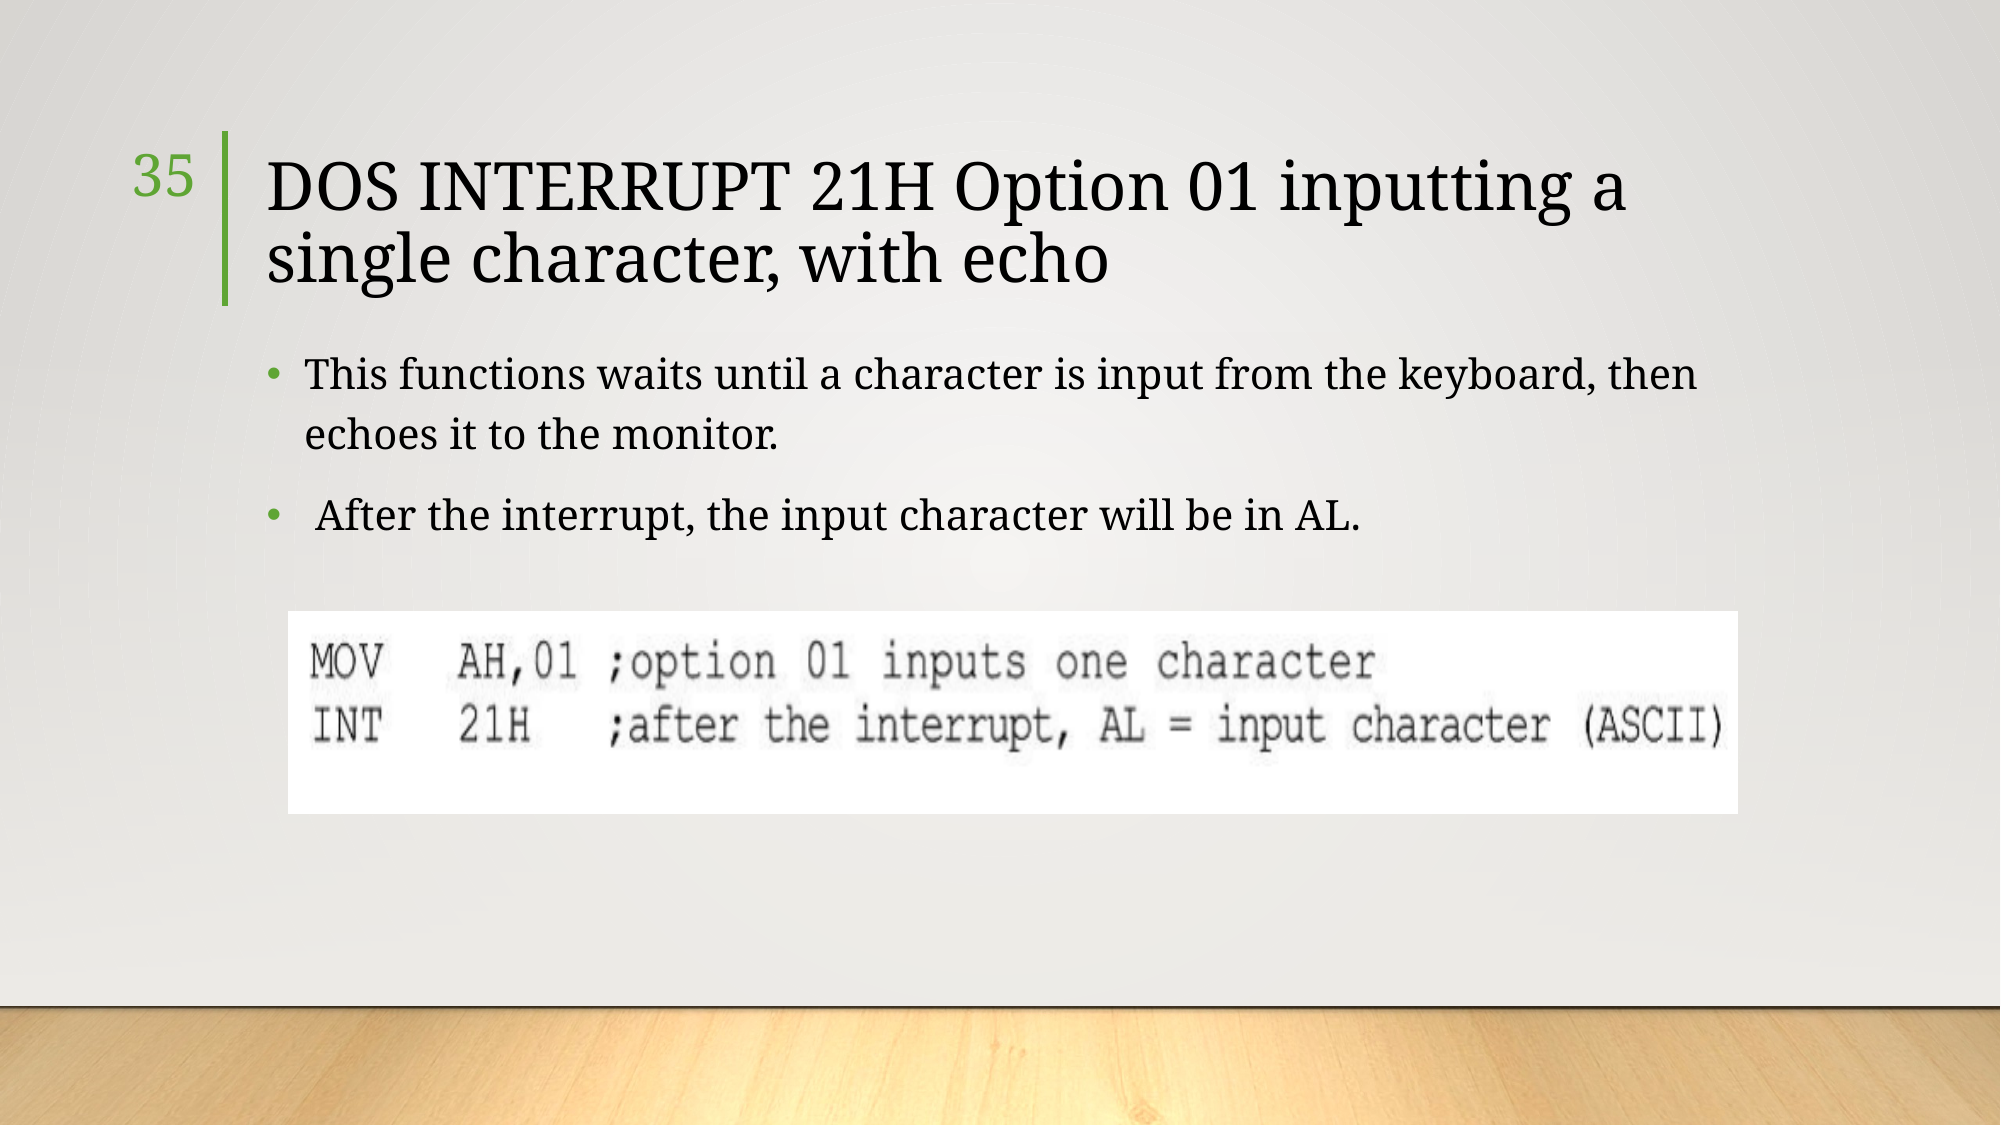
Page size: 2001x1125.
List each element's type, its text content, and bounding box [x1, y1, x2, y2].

slide_number 35 [78, 131, 212, 214]
picture [287, 611, 1738, 814]
list This functions waits until a character is input from the keyboard, then echoes it to the monitor. After the interrupt, the input character will be in AL. [251, 330, 1814, 897]
title DOS INTERRUPT 21H Option 01 inputting a single character, with echo [251, 131, 1814, 305]
picture [0, 1006, 2000, 1125]
